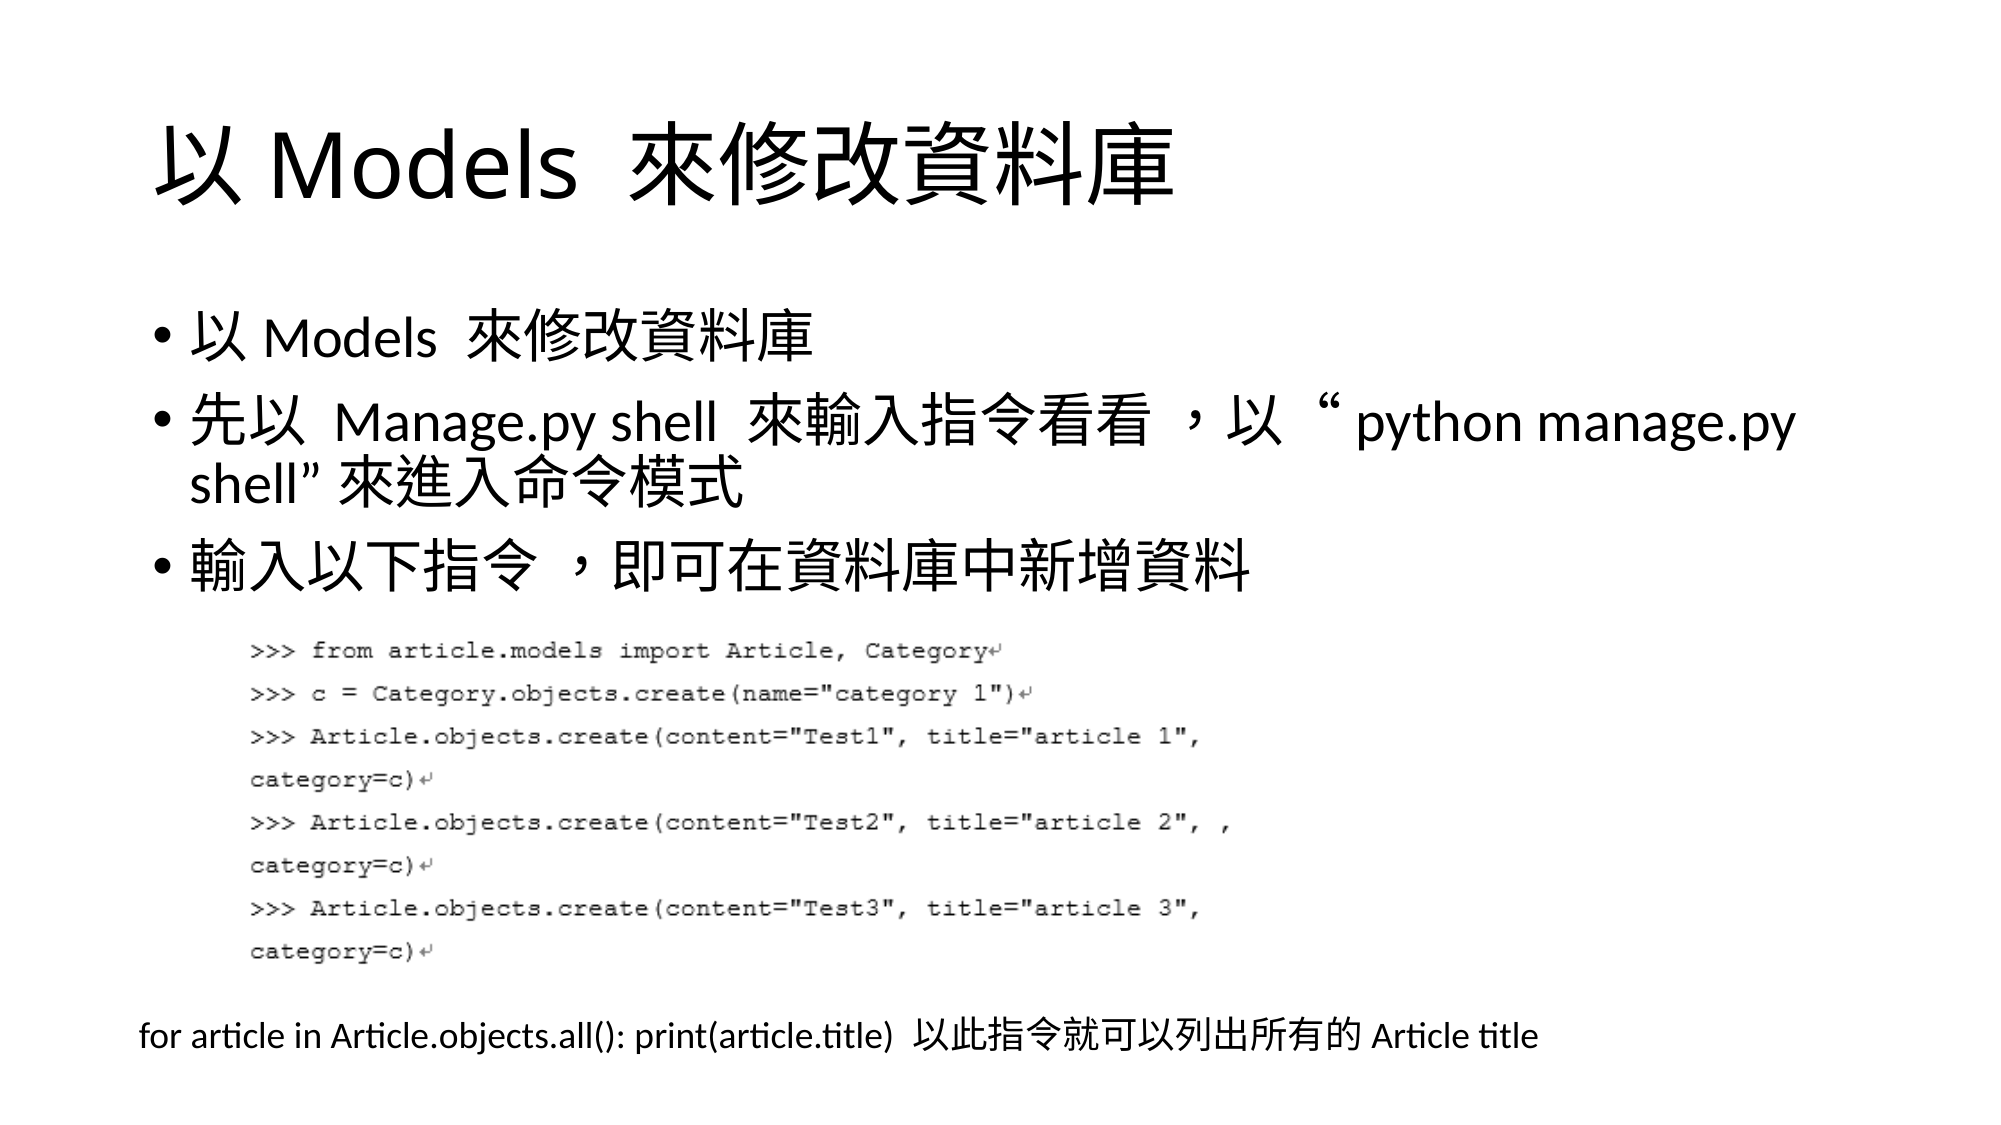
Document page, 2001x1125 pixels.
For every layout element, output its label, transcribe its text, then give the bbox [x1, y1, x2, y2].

list 以Models 來修改資料庫 先以 Manage.py shell 來輸入指令看看 ，以“python manage.py shell”來進入命令模式 輸入以下指令 ，即可在資料庫中新增資料 [137, 299, 1863, 1014]
title 以Models 來修改資料庫 [137, 59, 1863, 278]
picture [232, 633, 1250, 982]
text_box for article in Article.objects.all(): print(article.title) 以此指令就可以列出所有的Article title [123, 1003, 1610, 1064]
